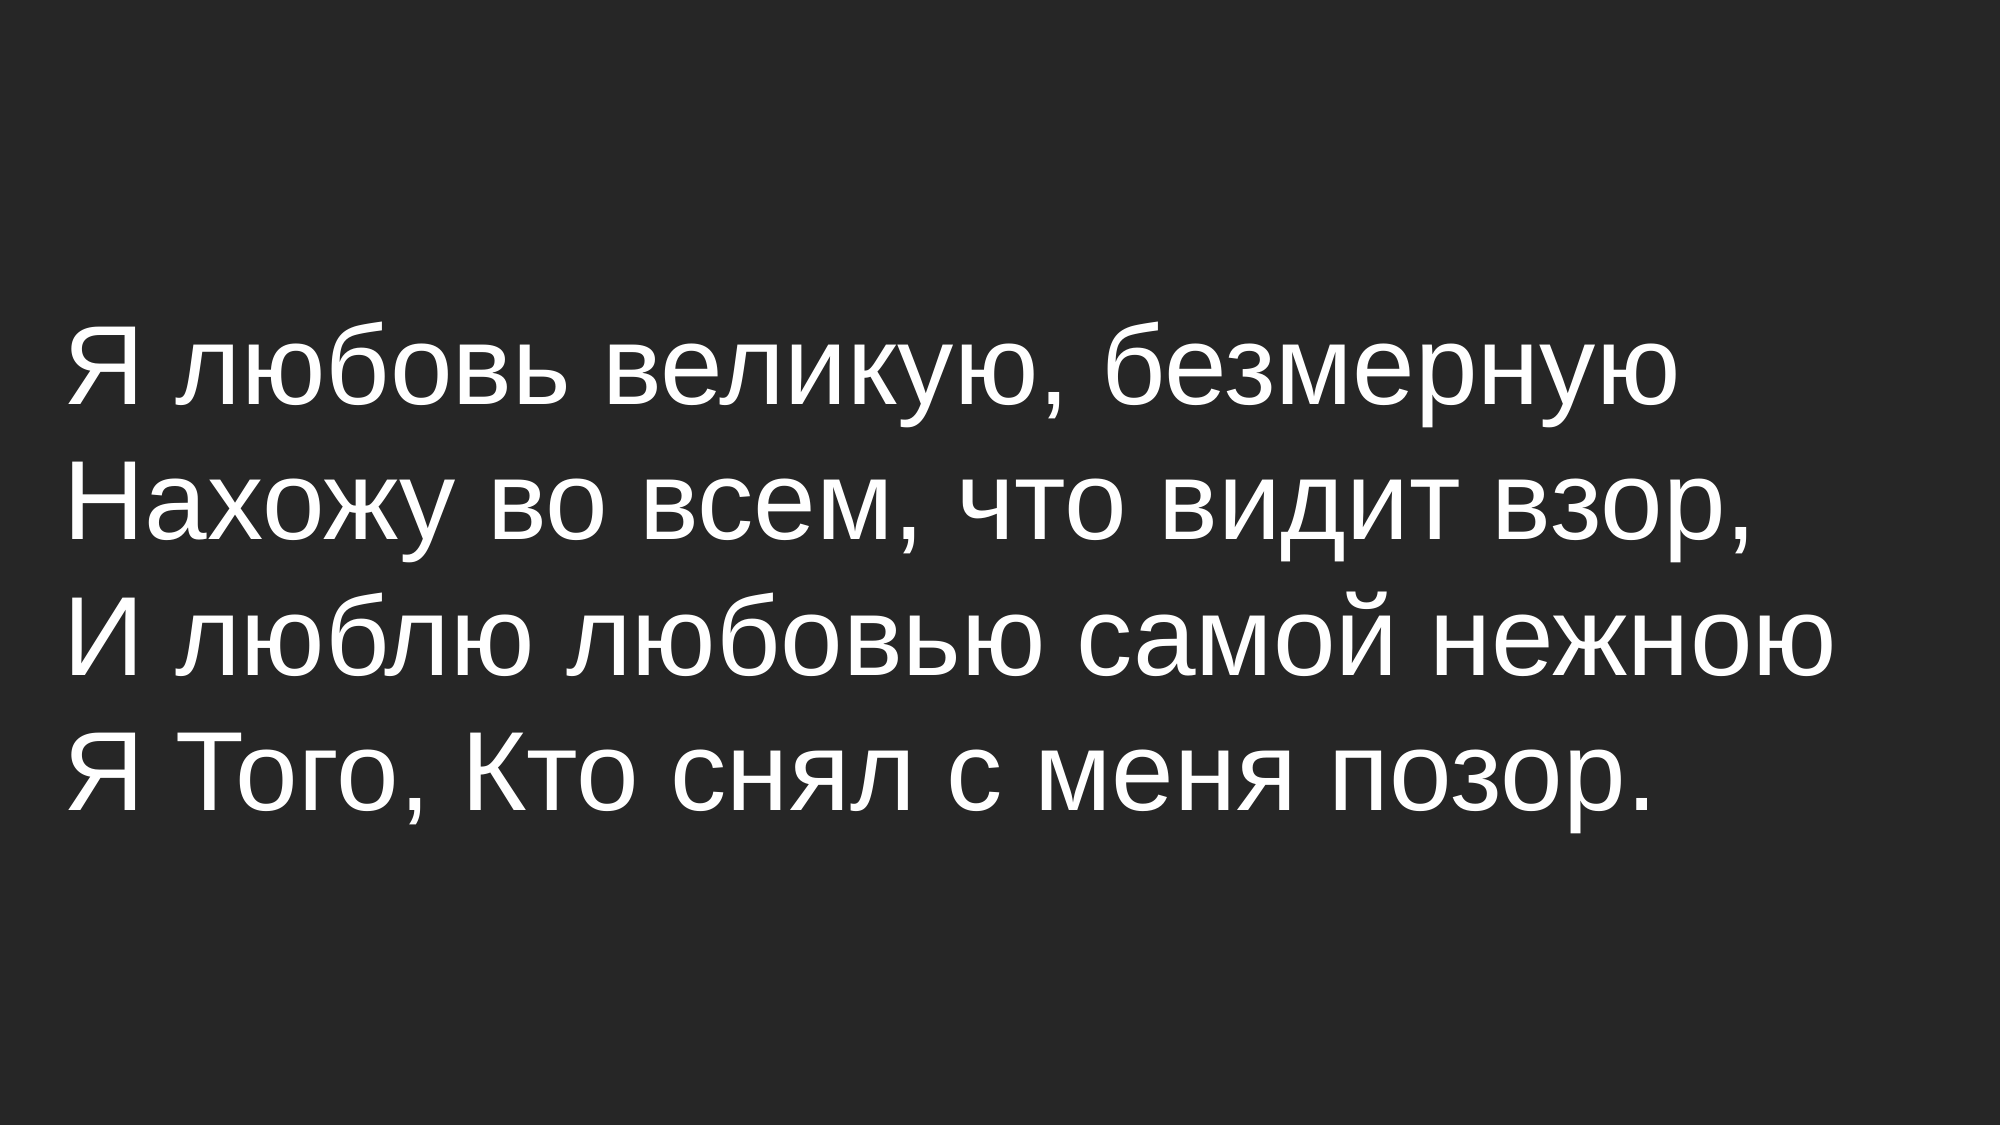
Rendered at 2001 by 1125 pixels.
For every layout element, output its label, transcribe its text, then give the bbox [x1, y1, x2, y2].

text_box Я любовь великую, безмерную Нахожу во всем, что видит взор, И люблю любовью самой нежною Я Того, Кто снял с меня позор. [48, 0, 2000, 1125]
